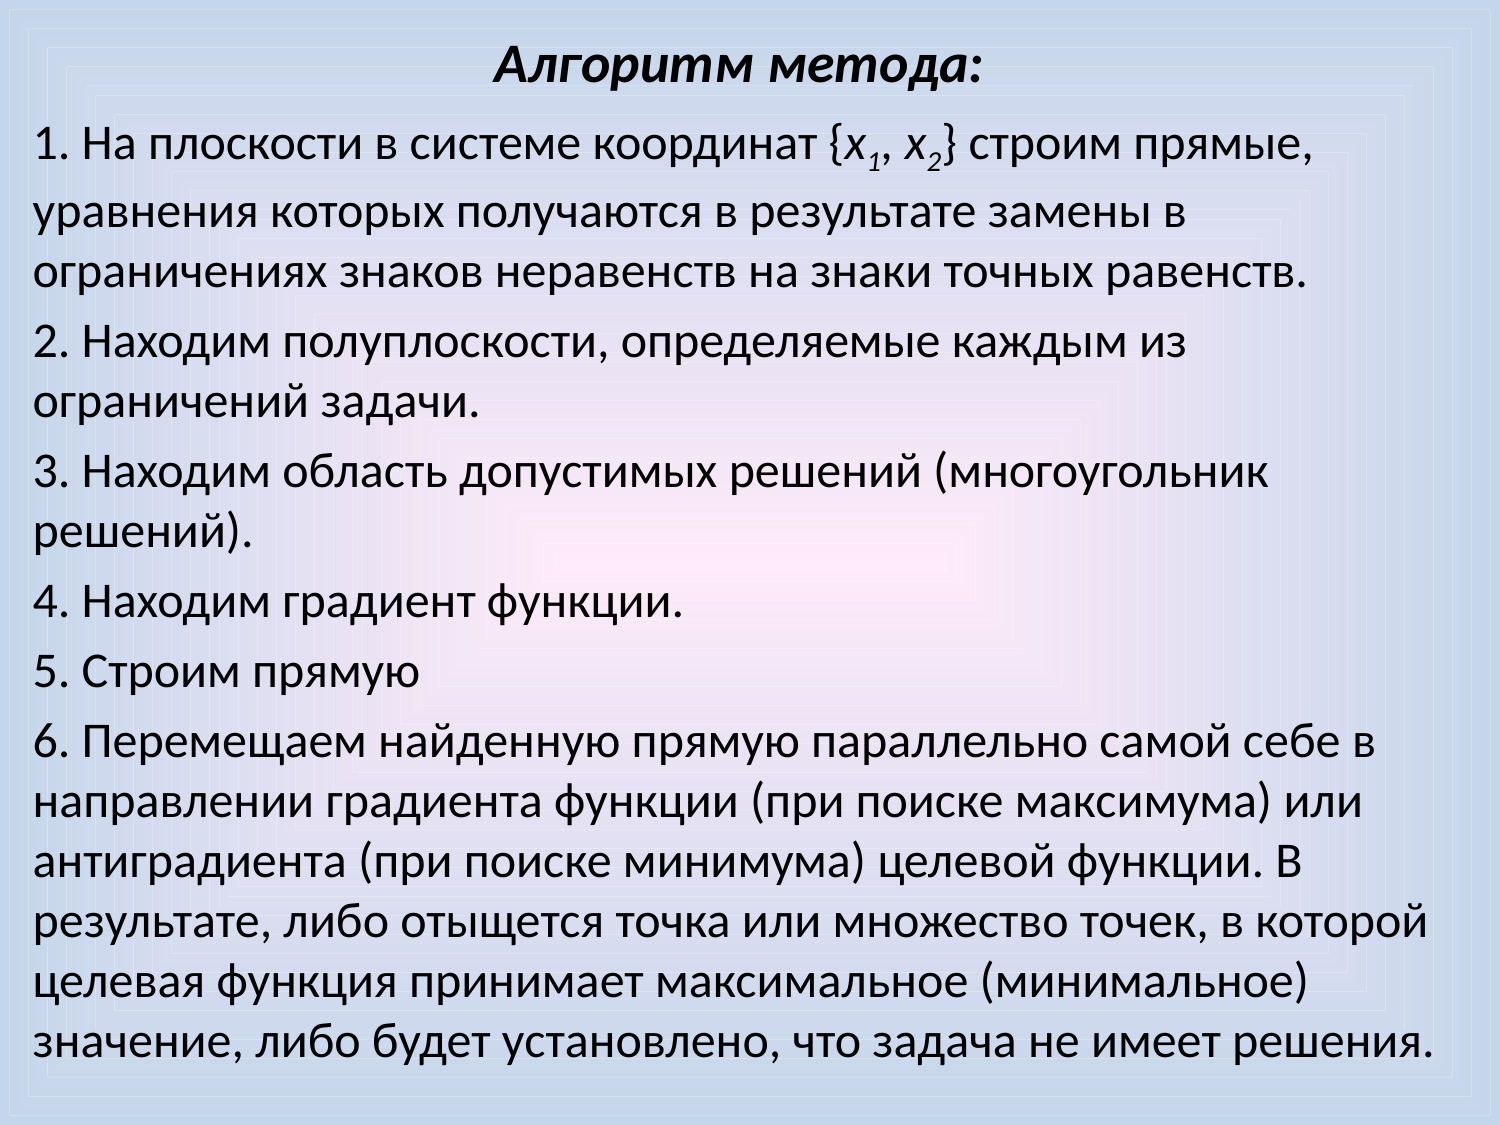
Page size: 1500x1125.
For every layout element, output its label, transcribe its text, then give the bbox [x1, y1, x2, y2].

title Алгоритм метода: [64, 19, 1415, 102]
